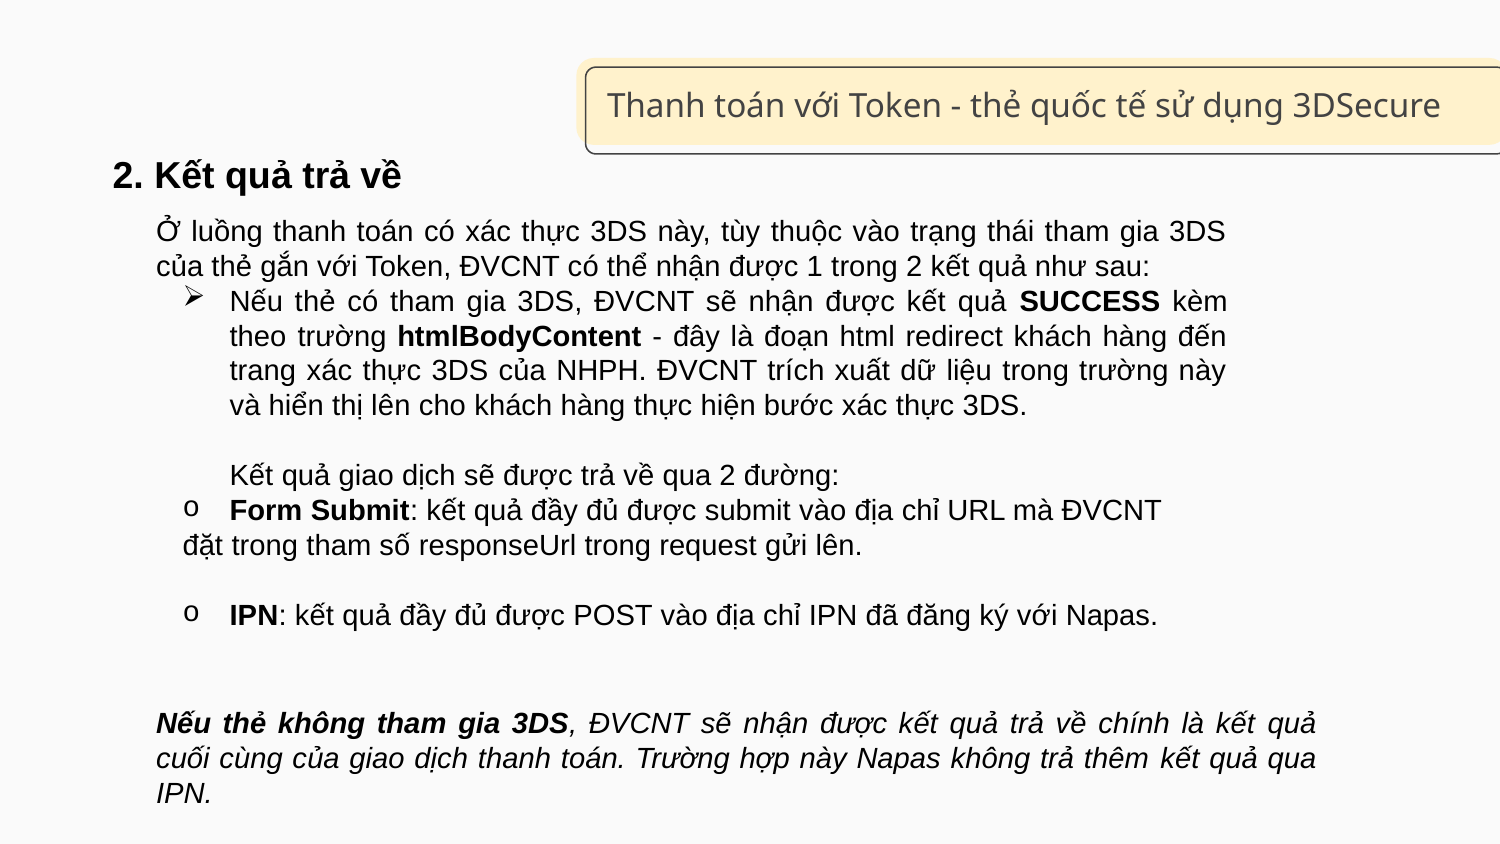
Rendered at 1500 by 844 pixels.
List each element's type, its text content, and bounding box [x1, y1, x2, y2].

text_box 2. Kết quả trả về [97, 143, 1198, 204]
text_box Nếu thẻ không tham gia 3DS, ĐVCNT sẽ nhận được kết quả trả về chính là kết quả cuối cùng của giao dịch thanh toán. Trường hợp này Napas không trả thêm kết quả qua IPN. [141, 696, 1332, 817]
title Thanh toán với Token - thẻ quốc tế sử dụng 3DSecure [568, 65, 1458, 144]
text_box Ở luồng thanh toán có xác thực 3DS này, tùy thuộc vào trạng thái tham gia 3DS của thẻ gắn với Token, ĐVCNT có thể nhận được 1 trong 2 kết quả như sau: Nếu thẻ có tham gia 3DS, ĐVCNT sẽ nhận được kết quả SUCCESS kèm theo trường htmlBodyContent - đây là đoạn html redirect khách hàng đến trang xác thực 3DS của NHPH. ĐVCNT trích xuất dữ liệu trong trường này và hiển thị lên cho khách hàng thực hiện bước xác thực 3DS. Kết quả giao dịch sẽ được trả về qua 2 đường: Form Submit: kết quả đầy đủ được submit vào địa chỉ URL mà ĐVCNT đặt trong tham số responseUrl trong request gửi lên. IPN: kết quả đầy đủ được POST vào địa chỉ IPN đã đăng ký với Napas. [141, 204, 1243, 639]
